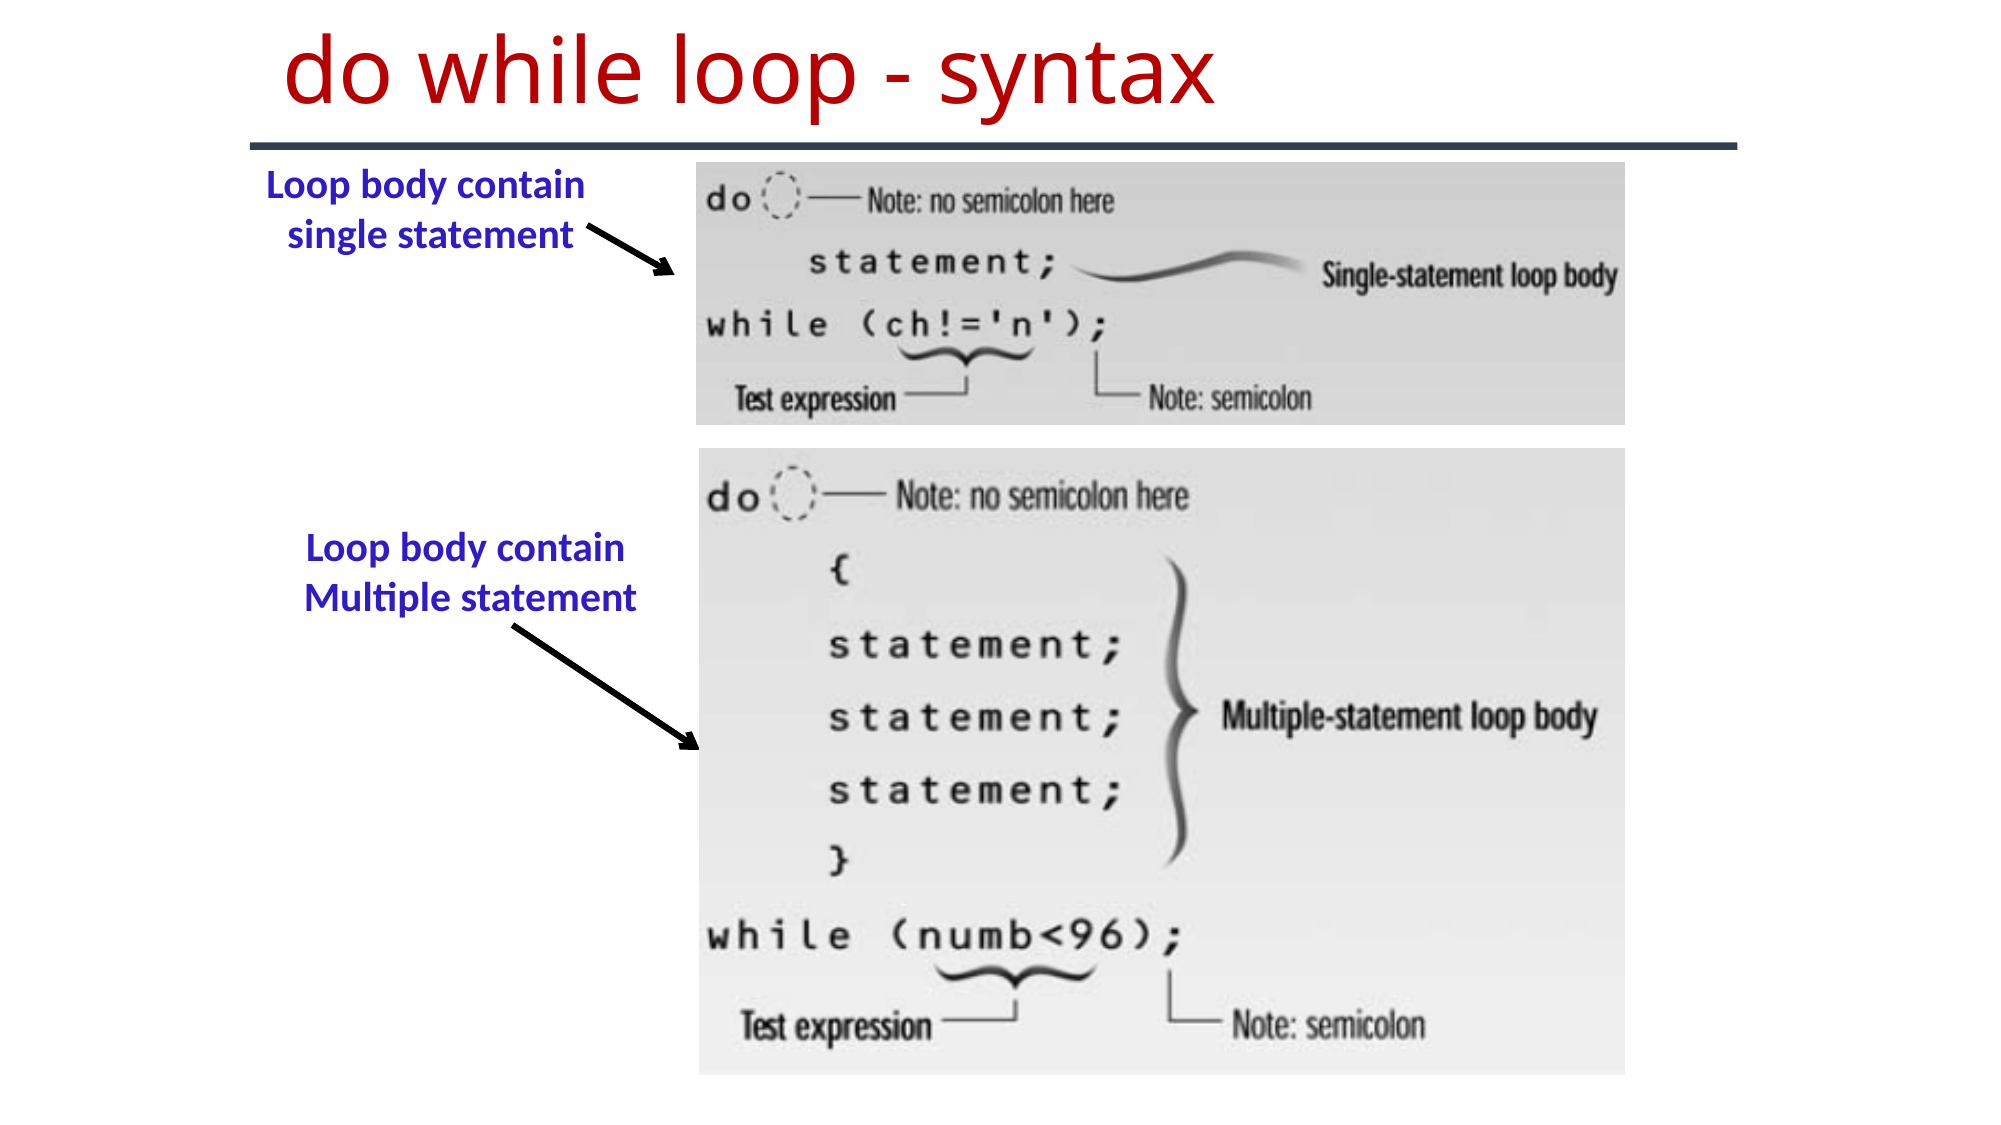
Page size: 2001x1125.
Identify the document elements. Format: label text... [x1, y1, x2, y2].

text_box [249, 149, 675, 275]
text_box [249, 141, 1738, 151]
title do while loop - syntax [267, 15, 1750, 133]
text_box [287, 512, 699, 750]
picture [696, 162, 1625, 425]
picture [699, 448, 1625, 1075]
